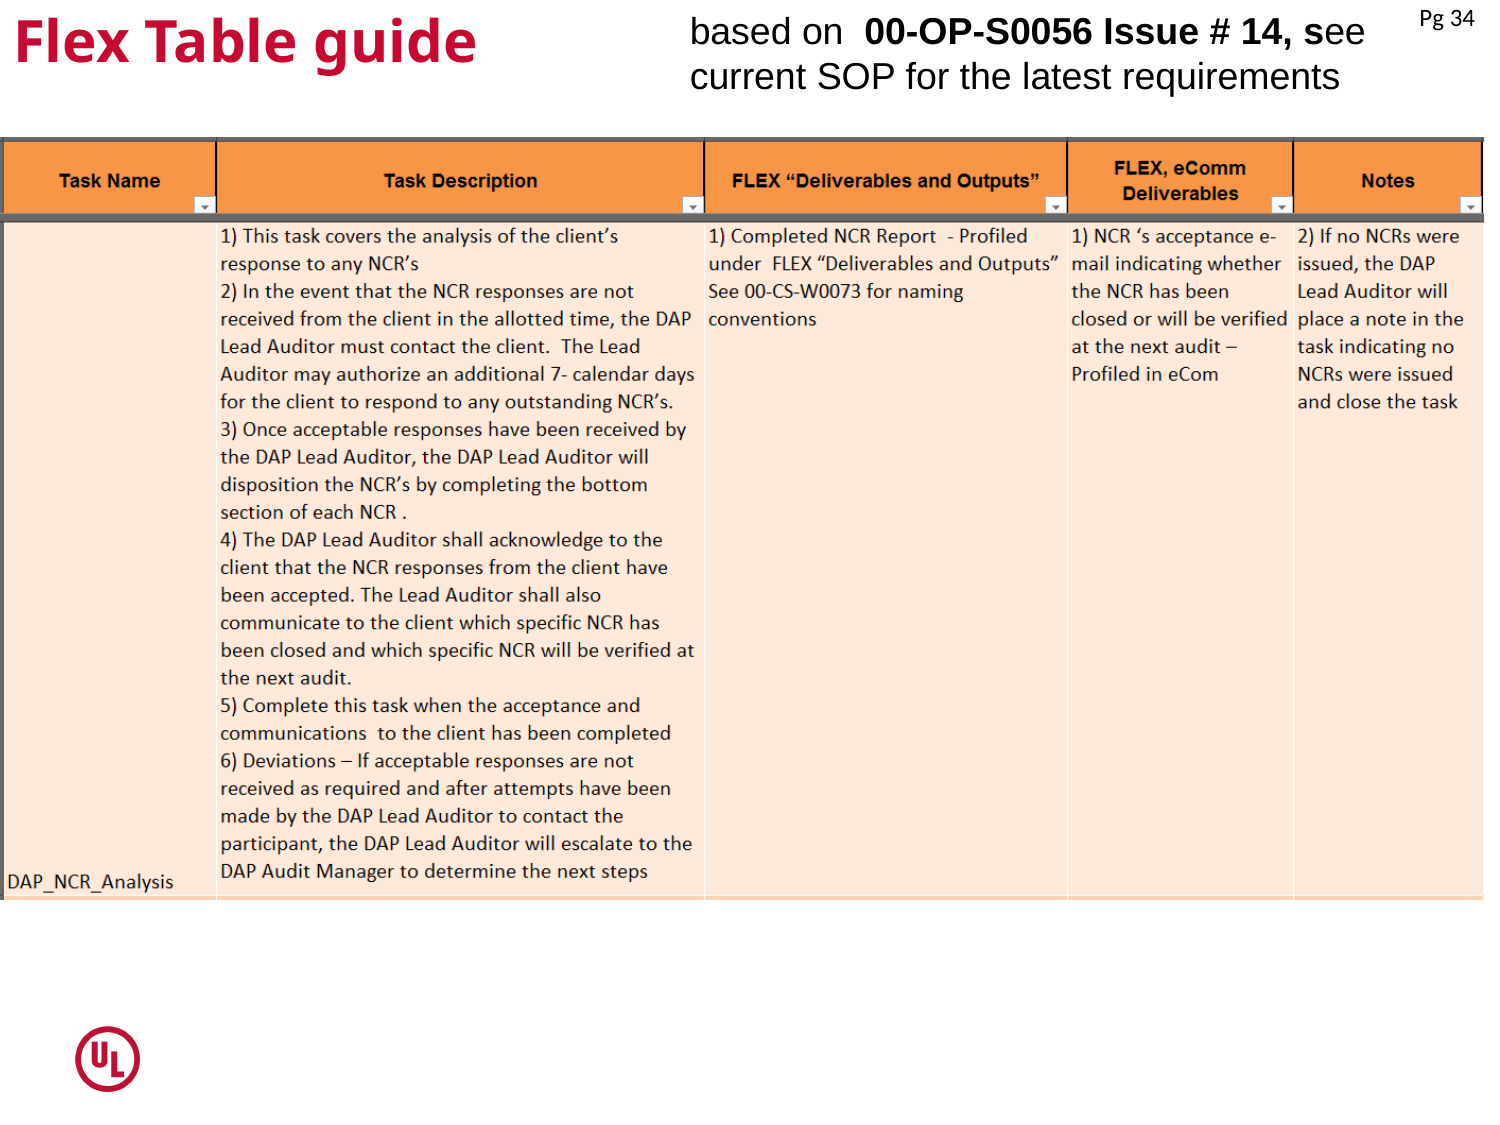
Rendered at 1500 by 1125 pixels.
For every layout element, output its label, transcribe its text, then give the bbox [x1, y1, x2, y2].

picture [0, 137, 1485, 901]
picture [75, 1026, 140, 1092]
title Flex Table guide [0, 0, 574, 102]
text_box based on 00-OP-S0056 Issue # 14, see current SOP for the latest requirements [674, 0, 1413, 105]
